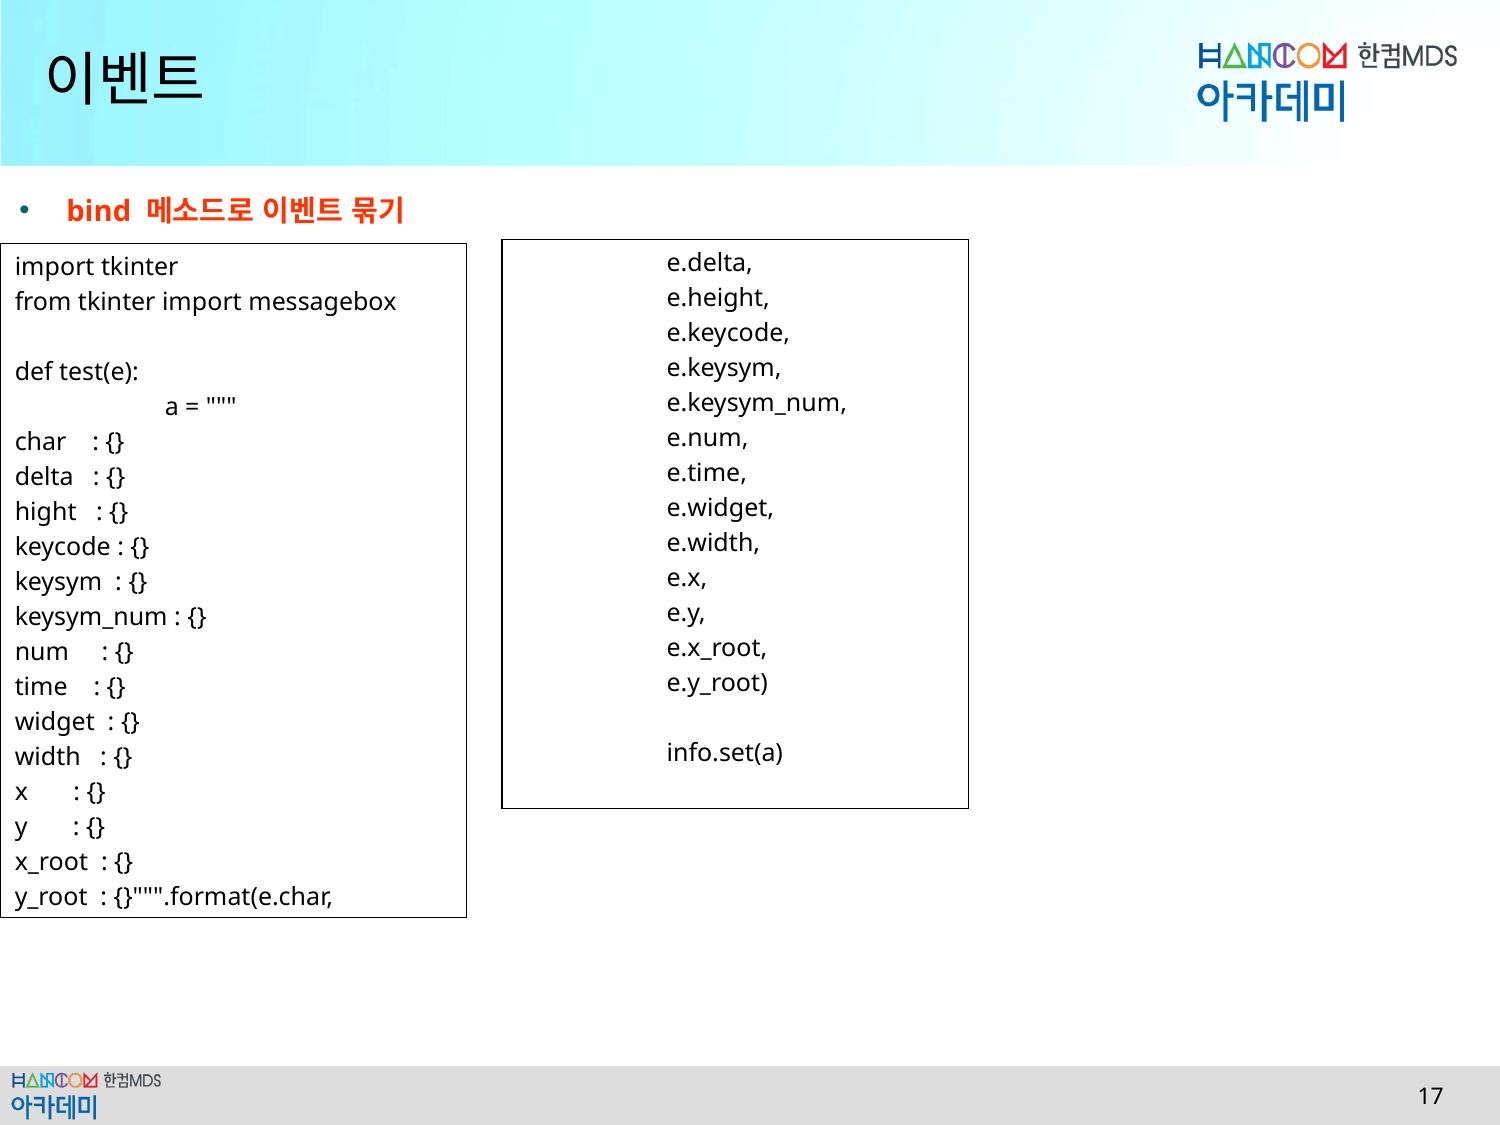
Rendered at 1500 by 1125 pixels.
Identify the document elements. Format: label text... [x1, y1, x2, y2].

title 이벤트 [29, 18, 1460, 135]
text_box bind 메소드로 이벤트 묶기 [4, 184, 809, 235]
slide_number 17 [1108, 1074, 1459, 1119]
picture [11, 1072, 161, 1120]
text_box import tkinter from tkinter import messagebox def test(e): a = """ char : {} delta : {} hight : {} keycode : {} keysym : {} keysym_num : {} num : {} time : {} widget : {} width : {} x : {} y : {} x_root : {} y_root : {}""".format(e.char, [0, 243, 467, 918]
text_box e.delta, e.height, e.keycode, e.keysym, e.keysym_num, e.num, e.time, e.widget, e.width, e.x, e.y, e.x_root, e.y_root) info.set(a) [501, 239, 969, 809]
picture [2, 0, 1500, 166]
